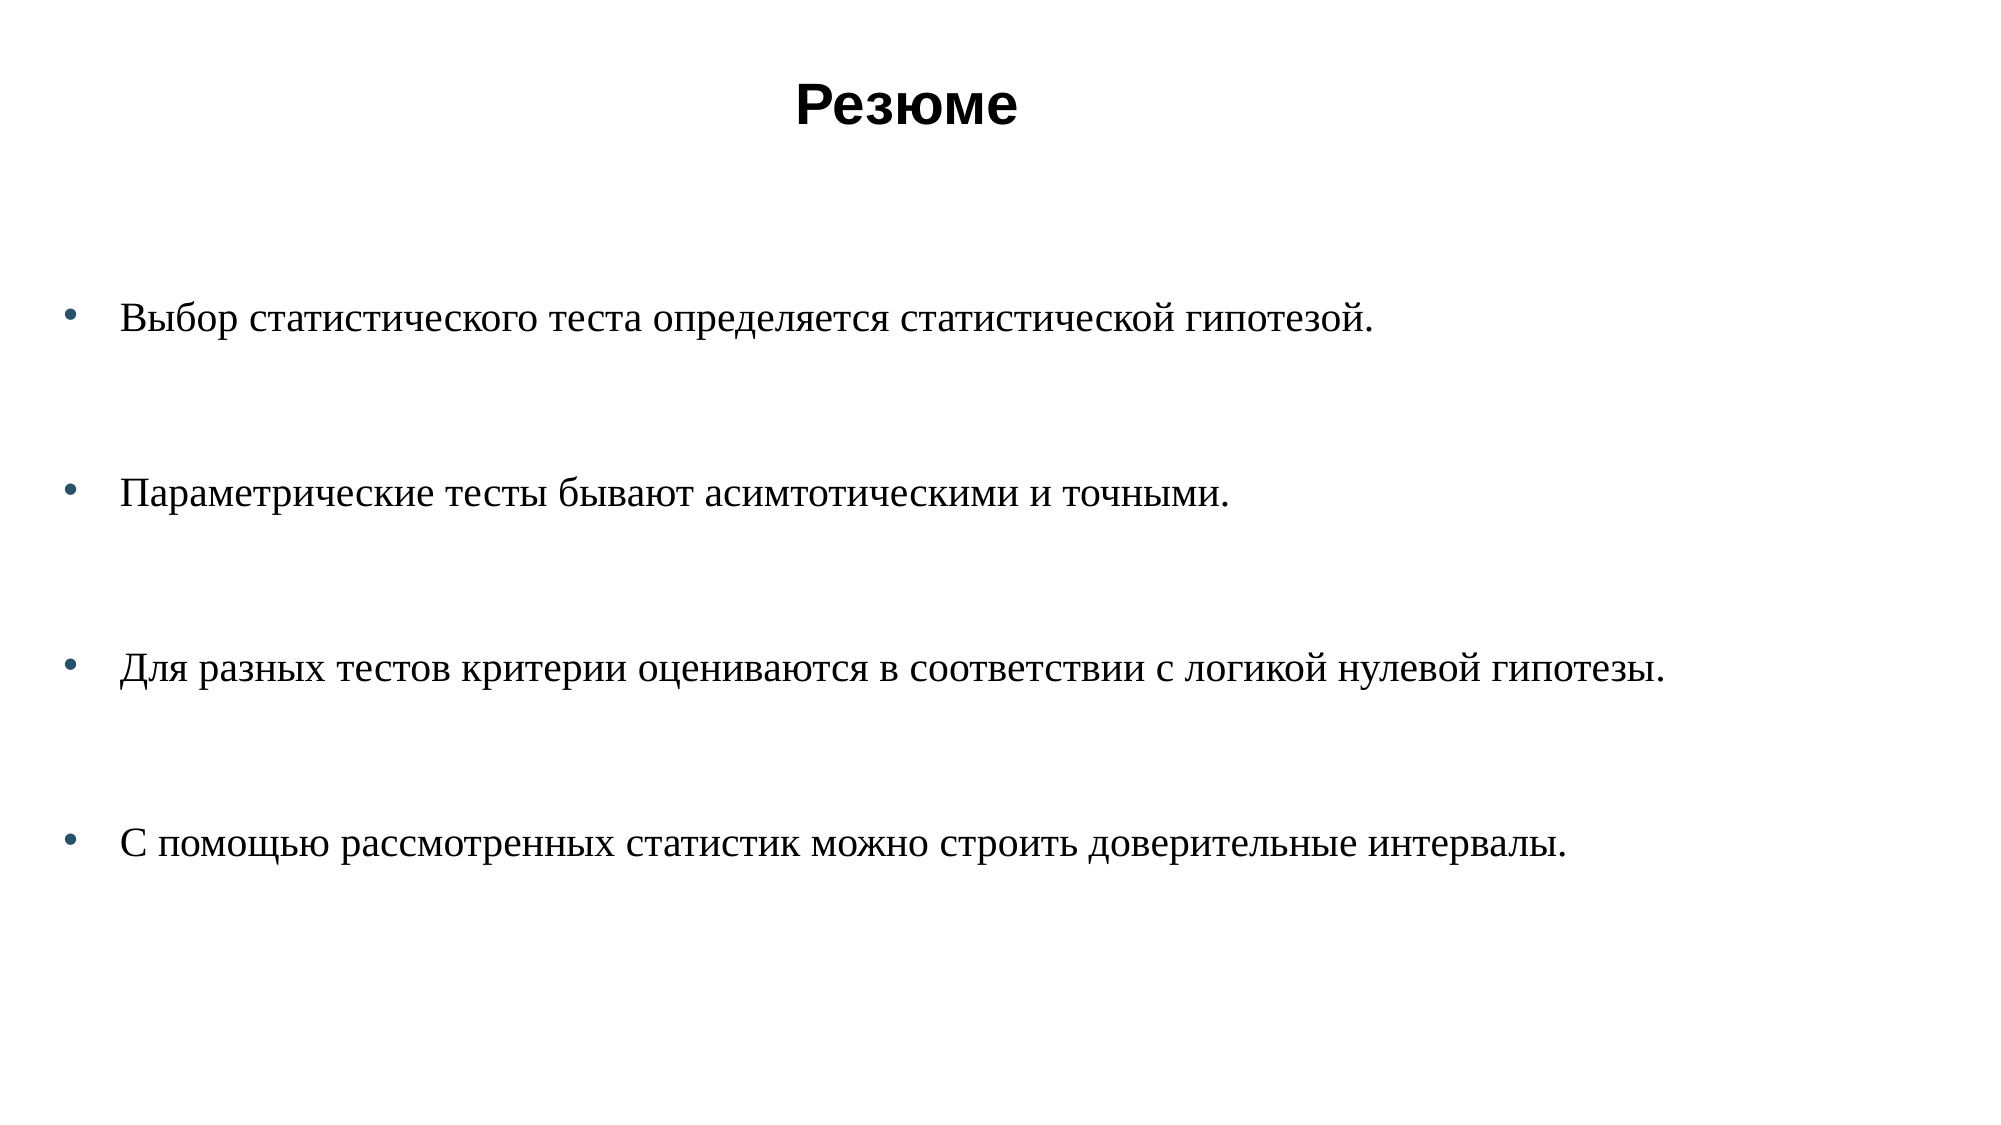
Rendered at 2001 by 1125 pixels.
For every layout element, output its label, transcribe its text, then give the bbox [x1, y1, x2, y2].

title Резюме [149, 66, 1650, 169]
text_box Выбор статистического теста определяется статистической гипотезой. Параметрические тесты бывают асимтотическими и точными. Для разных тестов критерии оцениваются в соответствии с логикой нулевой гипотезы. С помощью рассмотренных статистик можно строить доверительные интервалы. [63, 289, 1836, 1081]
